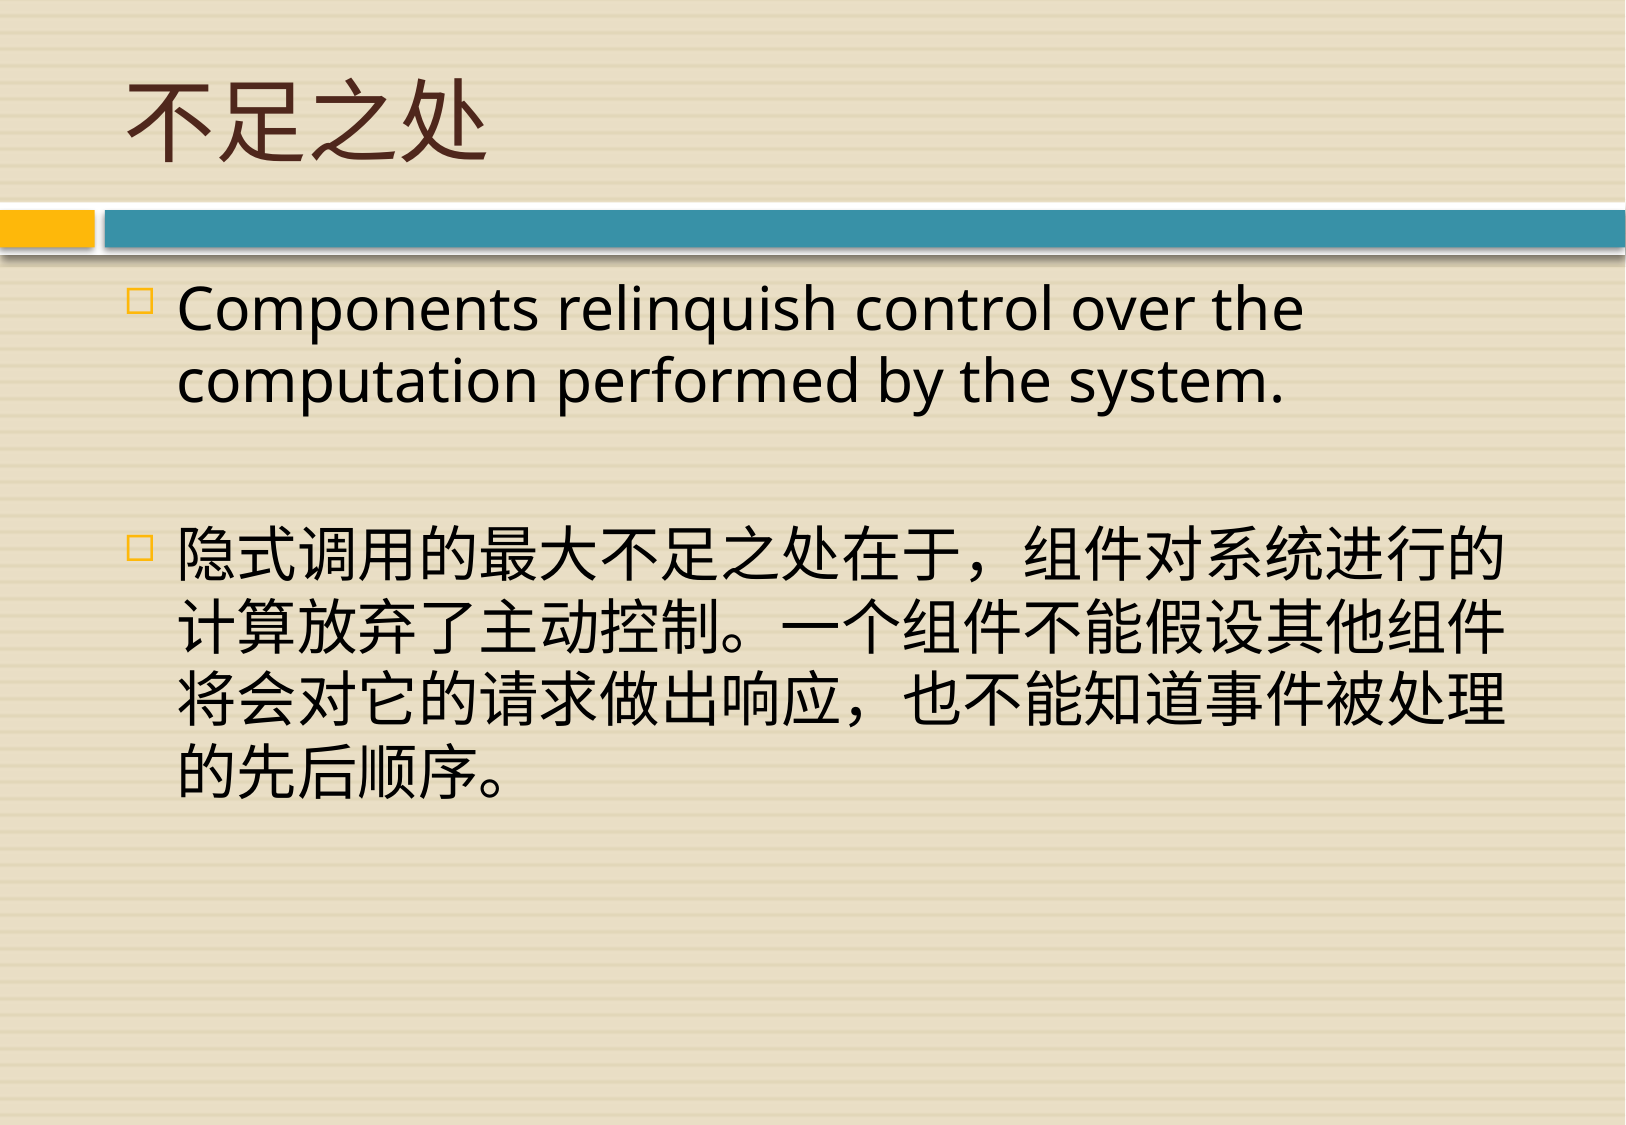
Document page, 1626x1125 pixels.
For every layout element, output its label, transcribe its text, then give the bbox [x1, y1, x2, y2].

list Components relinquish control over the computation performed by the system. 隐式调用的最大不足之处在于，组件对系统进行的计算放弃了主动控制。一个组件不能假设其他组件将会对它的请求做出响应，也不能知道事件被处理的先后顺序。 [108, 262, 1558, 1000]
title 不足之处 [108, 37, 1558, 200]
